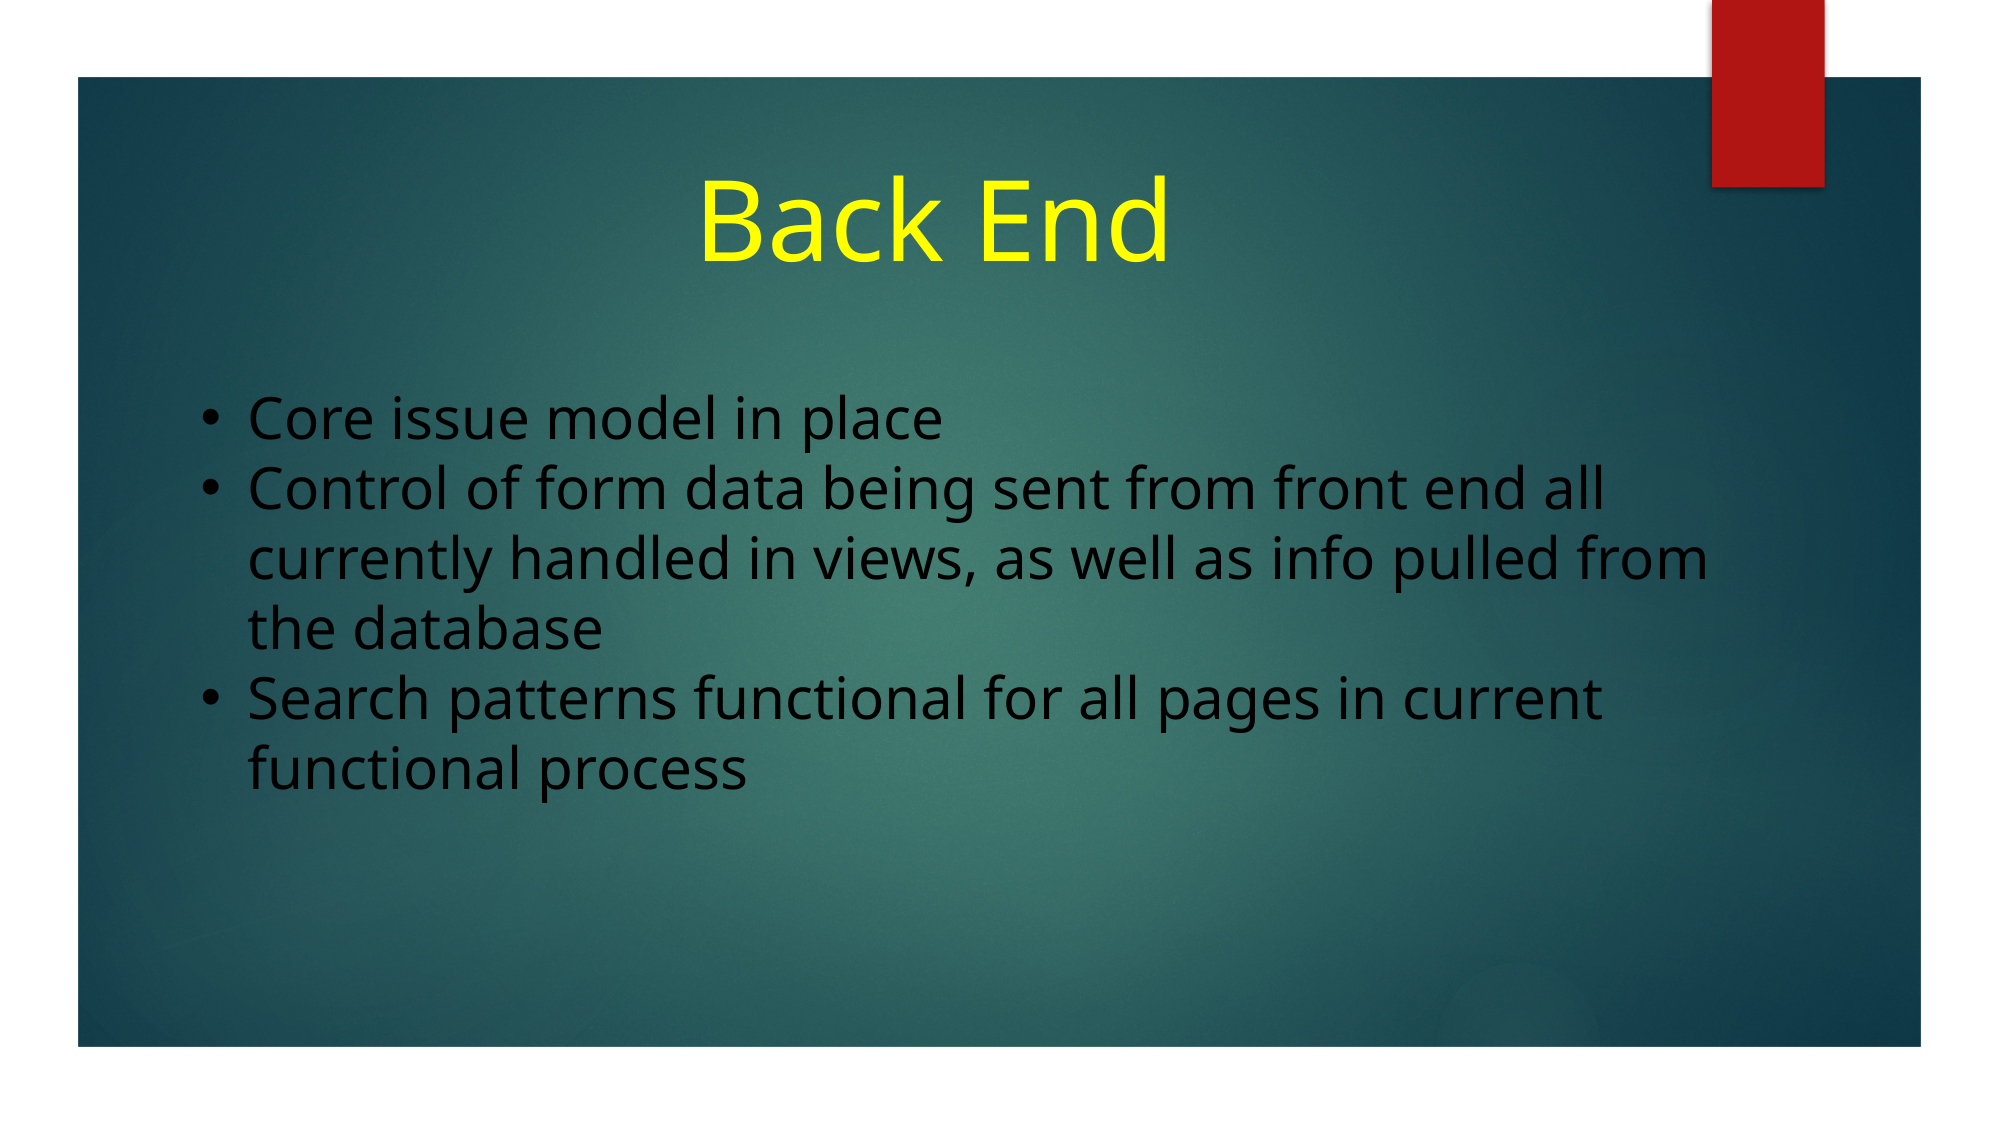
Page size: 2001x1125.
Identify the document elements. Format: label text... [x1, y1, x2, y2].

title Back End [210, 141, 1659, 305]
text_box Core issue model in place Control of form data being sent from front end all currently handled in views, as well as info pulled from the database Search patterns functional for all pages in current functional process [185, 373, 1824, 809]
